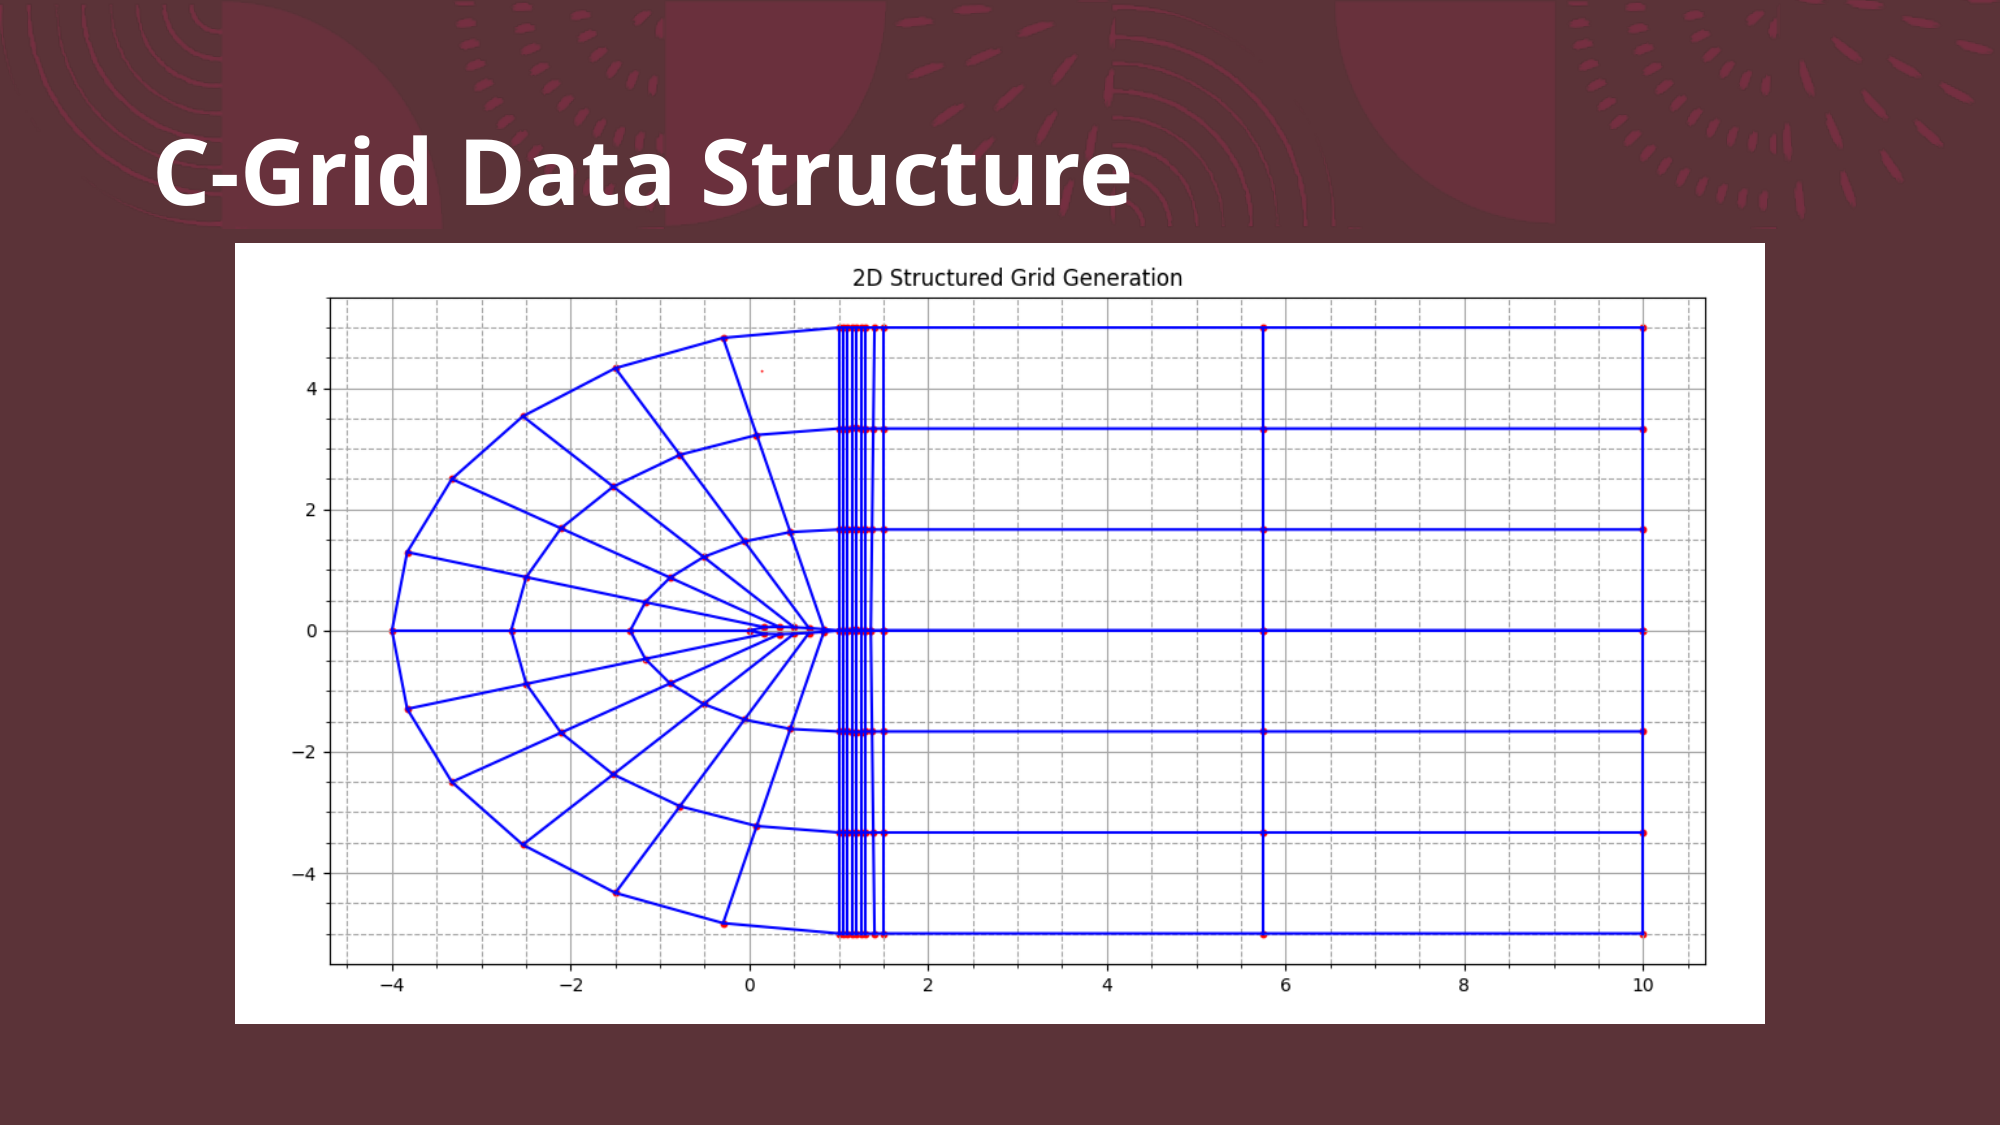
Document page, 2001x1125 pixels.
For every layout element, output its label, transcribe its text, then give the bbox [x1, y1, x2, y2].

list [235, 243, 1765, 1024]
title C-Grid Data Structure [137, 60, 1863, 278]
